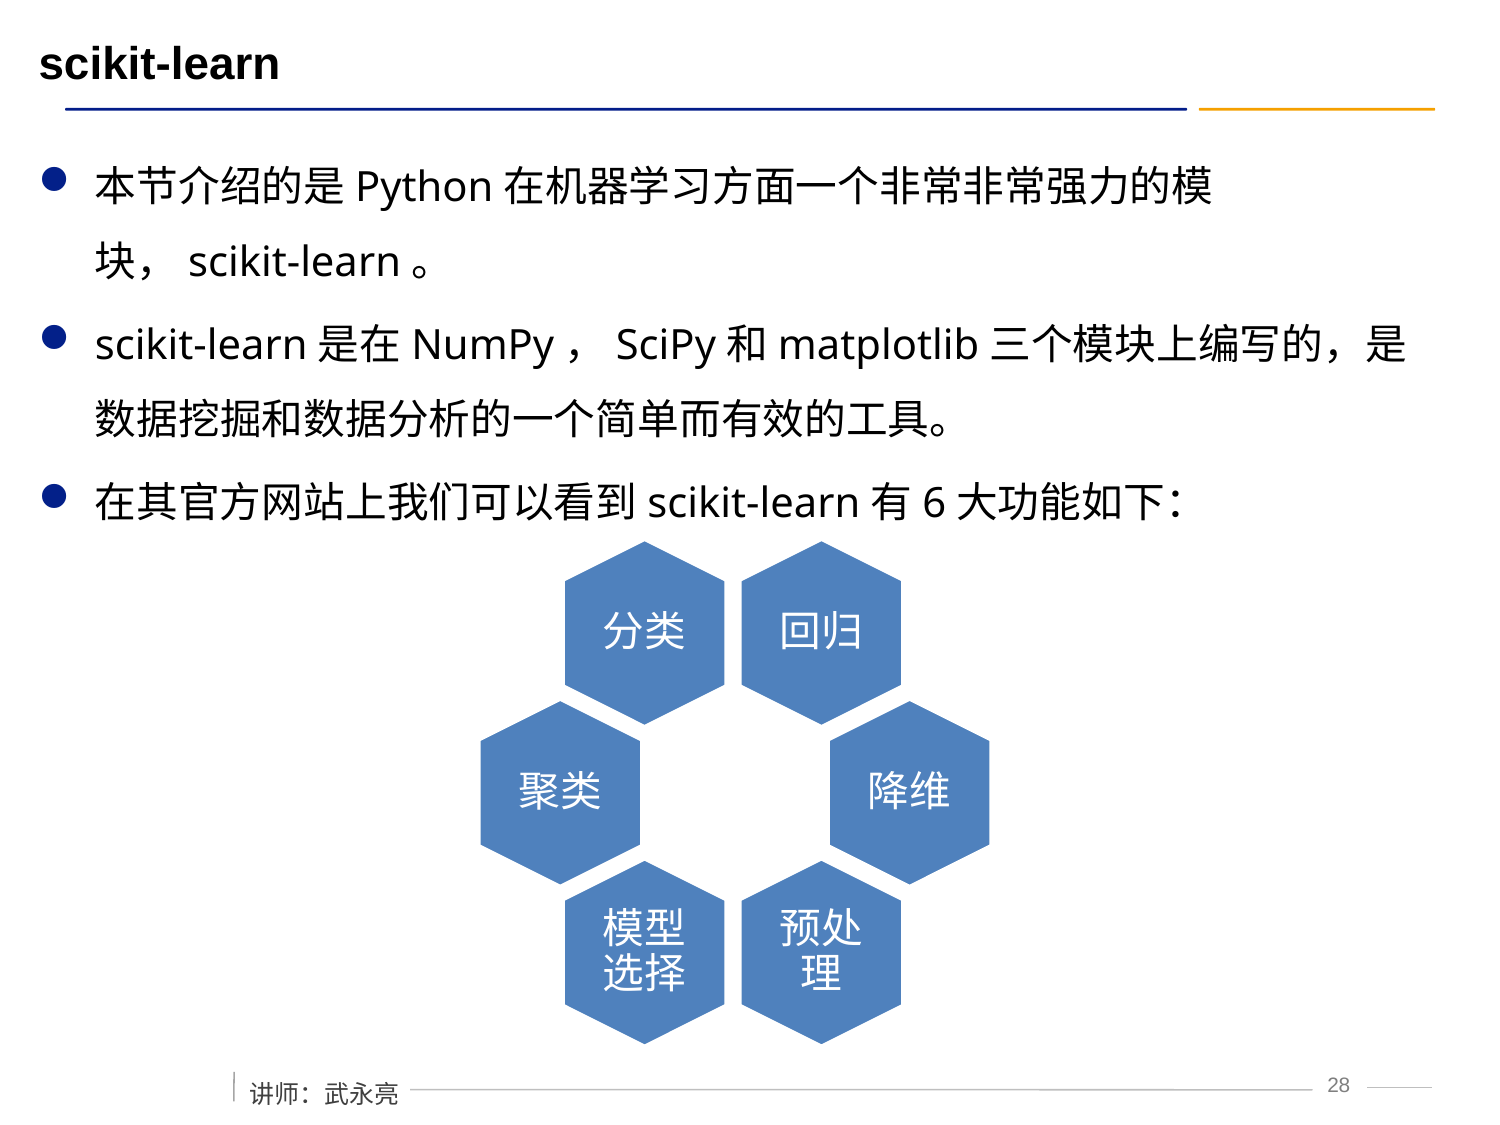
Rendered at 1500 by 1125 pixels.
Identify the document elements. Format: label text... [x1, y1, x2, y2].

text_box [324, 538, 1235, 1048]
list 本节介绍的是Python在机器学习方面一个非常非常强力的模块，scikit-learn。 scikit-learn是在NumPy，SciPy和matplotlib三个模块上编写的，是数据挖掘和数据分析的一个简单而有效的工具。 在其官方网站上我们可以看到scikit-learn有6大功能如下： [23, 127, 1432, 338]
title scikit-learn [23, 25, 1388, 97]
